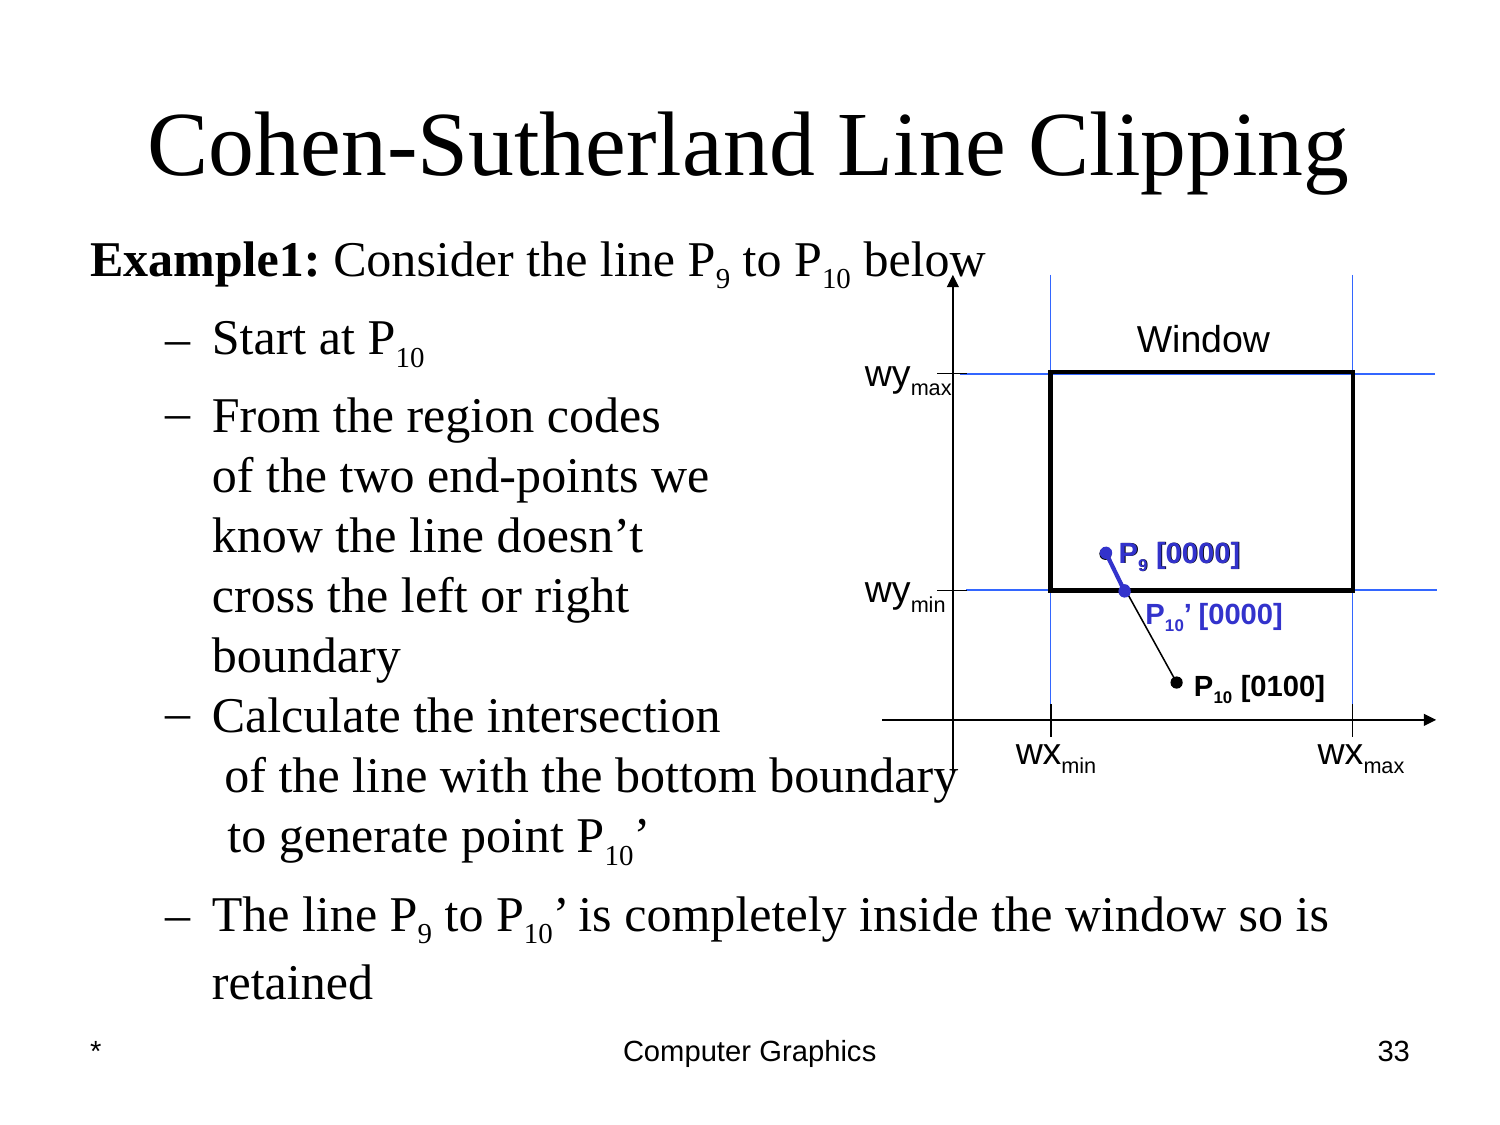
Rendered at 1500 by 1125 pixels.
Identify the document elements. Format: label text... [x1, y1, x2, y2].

list Example1: Consider the line P9 to P10 below Start at P10 From the region codes of the two end-points we know the line doesn’t cross the left or right boundary Calculate the intersection of the line with the bottom boundary to generate point P10’ The line P9 to P10’ is completely inside the window so is retained [75, 218, 1500, 1125]
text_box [849, 274, 1437, 781]
title Cohen-Sutherland Line Clipping [75, 45, 1425, 218]
